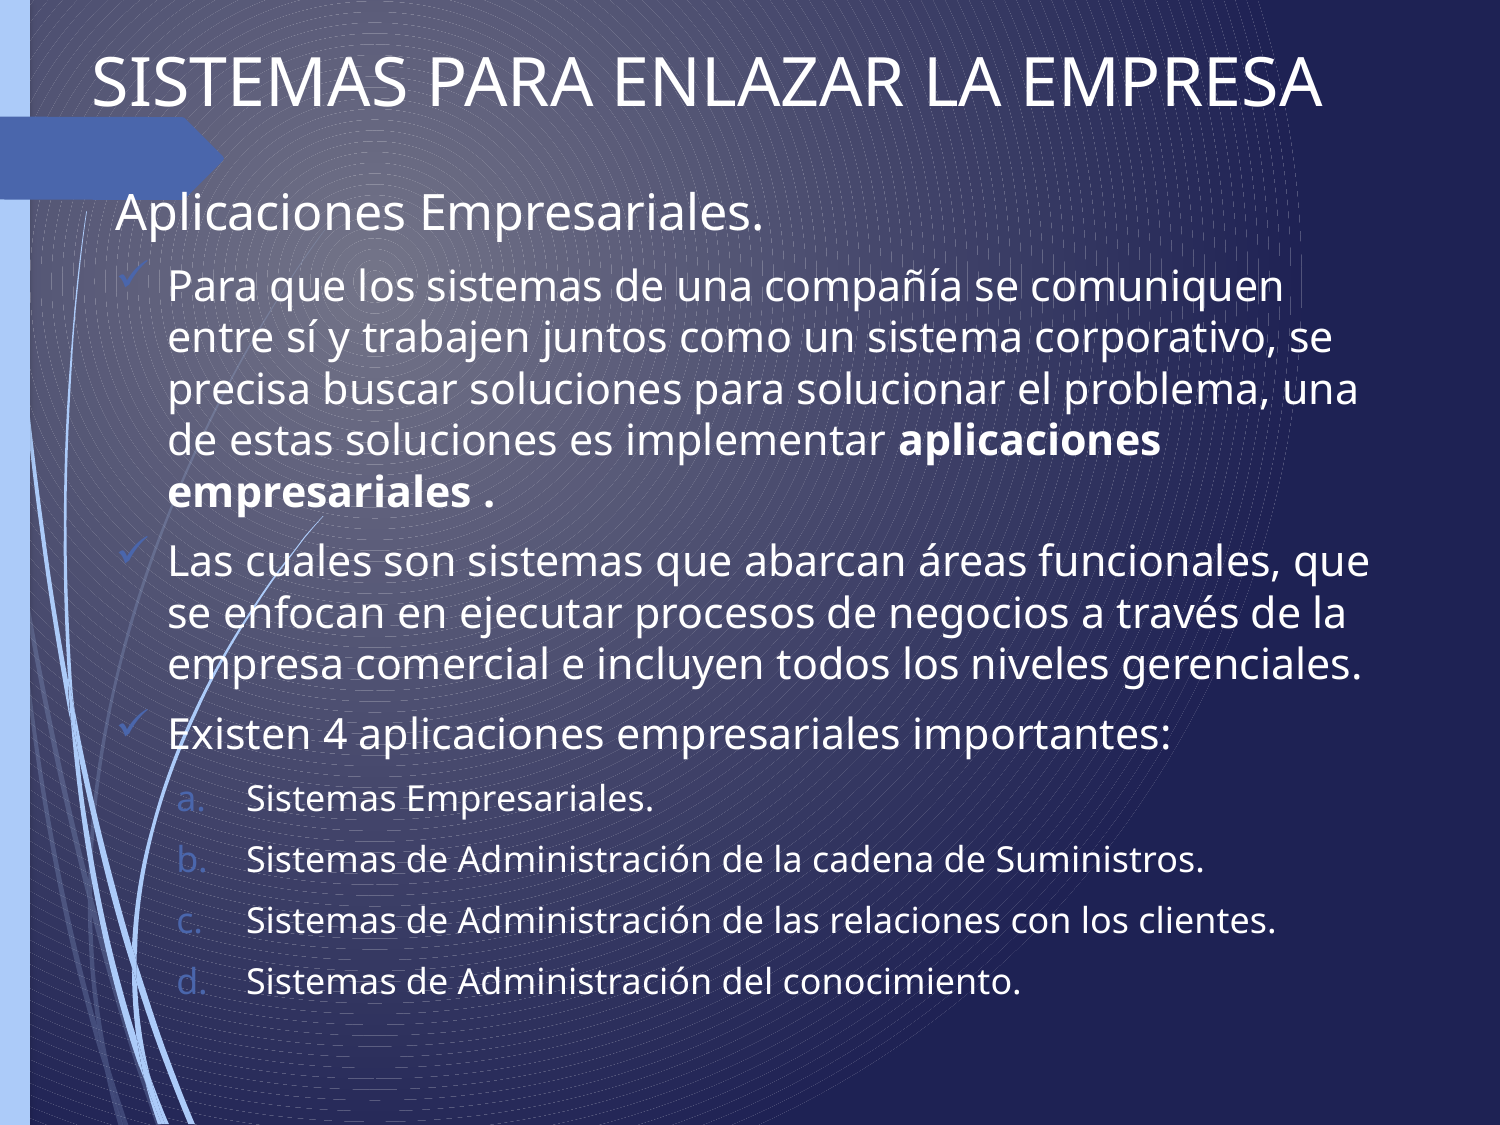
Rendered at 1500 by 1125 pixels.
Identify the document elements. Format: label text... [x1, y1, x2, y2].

list Aplicaciones Empresariales. Para que los sistemas de una compañía se comuniquen entre sí y trabajen juntos como un sistema corporativo, se precisa buscar soluciones para solucionar el problema, una de estas soluciones es implementar aplicaciones empresariales . Las cuales son sistemas que abarcan áreas funcionales, que se enfocan en ejecutar procesos de negocios a través de la empresa comercial e incluyen todos los niveles gerenciales. Existen 4 aplicaciones empresariales importantes: Sistemas Empresariales. Sistemas de Administración de la cadena de Suministros. Sistemas de Administración de las relaciones con los clientes. Sistemas de Administración del conocimiento. [100, 172, 1390, 1071]
title SISTEMAS PARA ENLAZAR LA EMPRESA [76, 30, 1427, 147]
